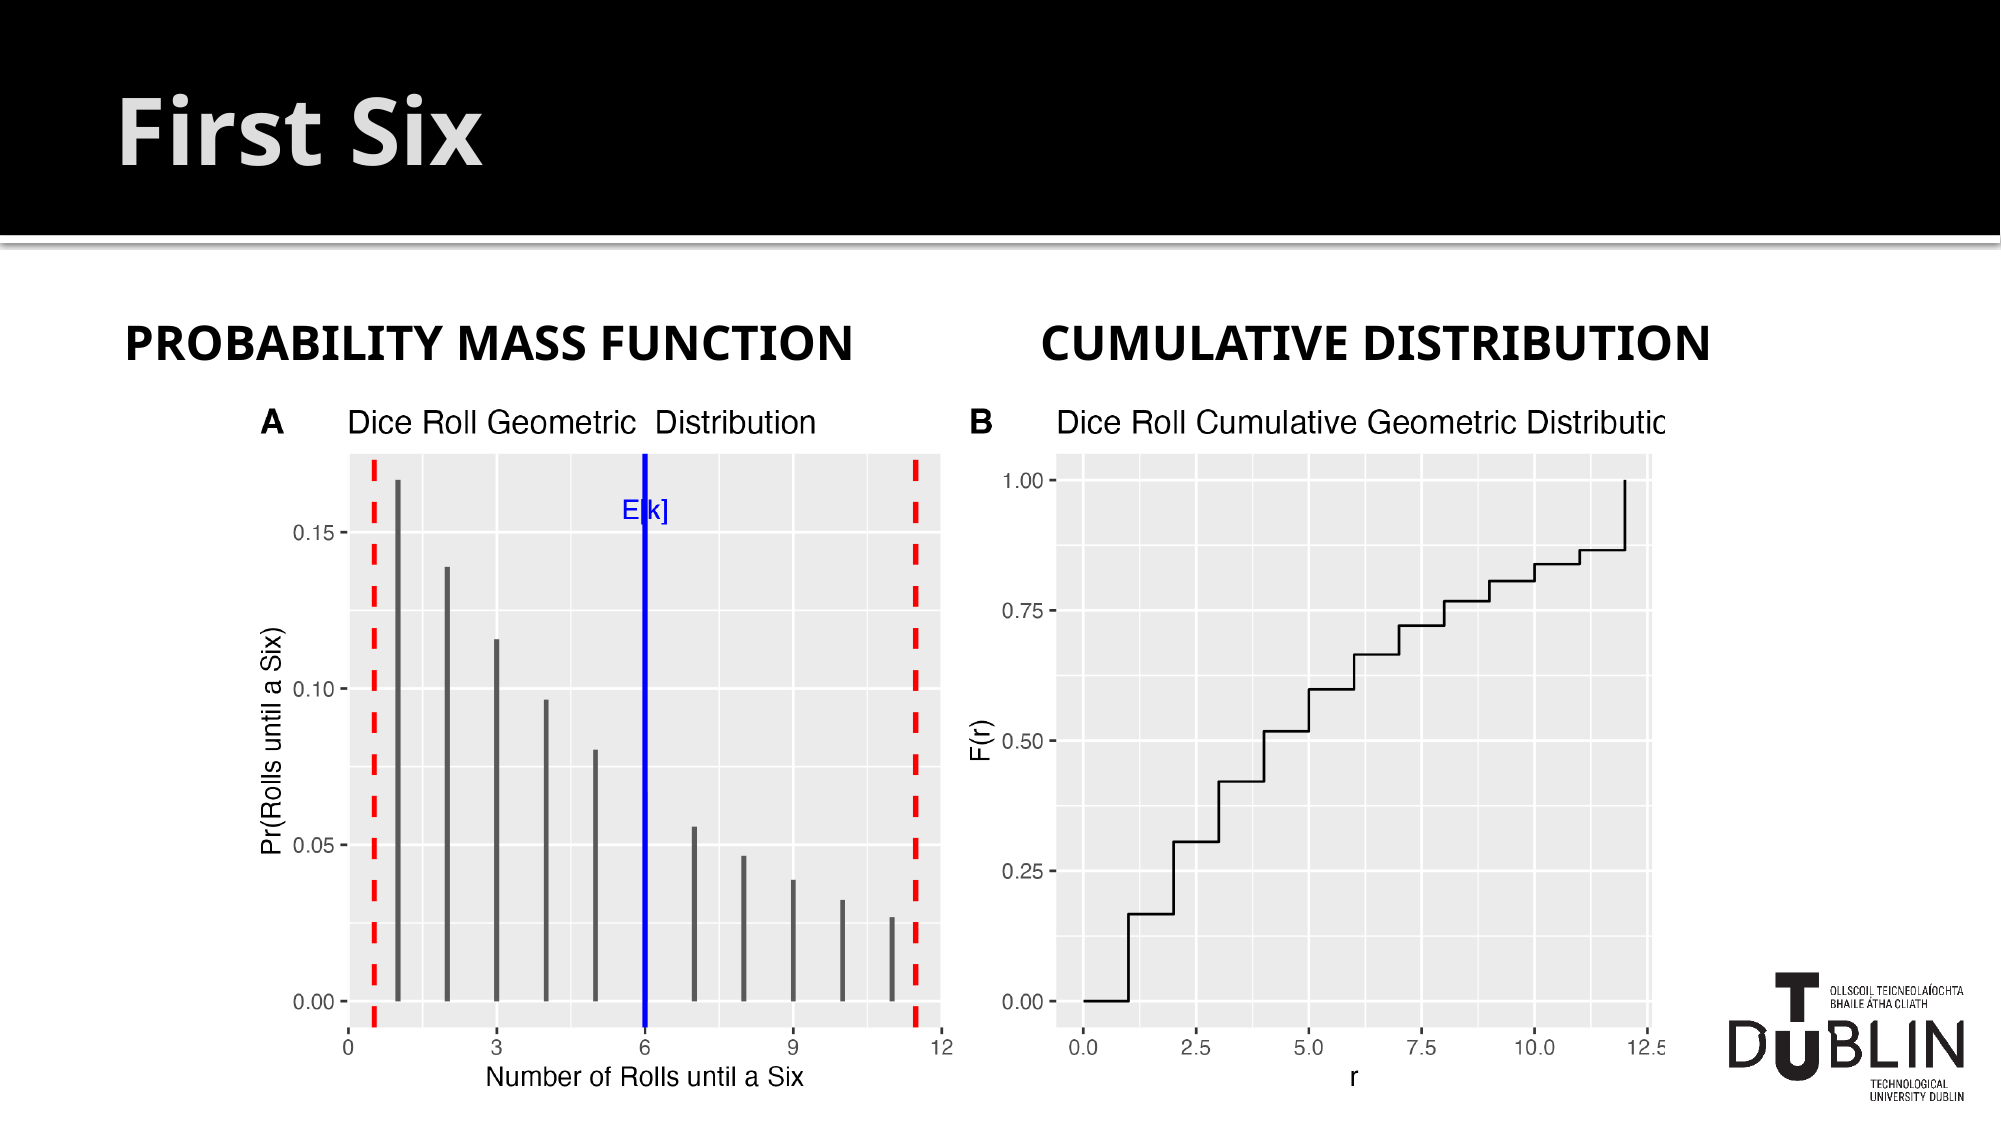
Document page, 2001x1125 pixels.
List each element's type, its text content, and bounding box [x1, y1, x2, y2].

title First Six [99, 24, 1900, 231]
picture [247, 395, 1665, 1105]
picture [1694, 940, 2000, 1125]
list Cumulative Distribution [1015, 278, 1900, 396]
list Probability Mass Function [99, 278, 984, 396]
